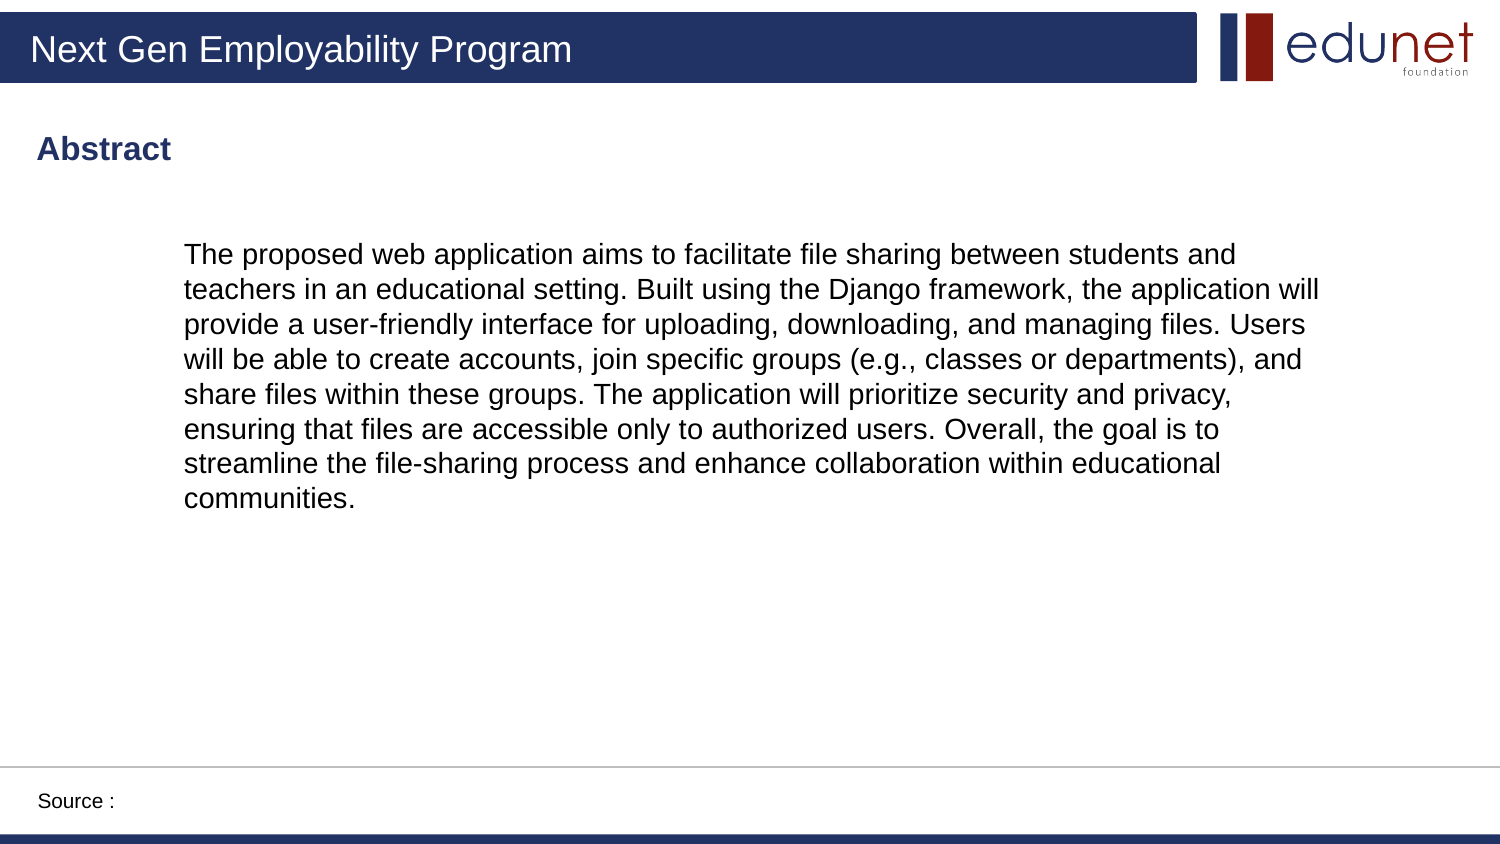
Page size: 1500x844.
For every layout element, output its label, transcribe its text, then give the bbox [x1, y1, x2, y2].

text_box The proposed web application aims to facilitate file sharing between students and teachers in an educational setting. Built using the Django framework, the application will provide a user-friendly interface for uploading, downloading, and managing files. Users will be able to create accounts, join specific groups (e.g., classes or departments), and share files within these groups. The application will prioritize security and privacy, ensuring that files are accessible only to authorized users. Overall, the goal is to streamline the file-sharing process and enhance collaboration within educational communities. [168, 227, 1365, 523]
picture [1279, 14, 1482, 83]
title Abstract [21, 111, 504, 165]
text_box Source : [22, 776, 139, 826]
